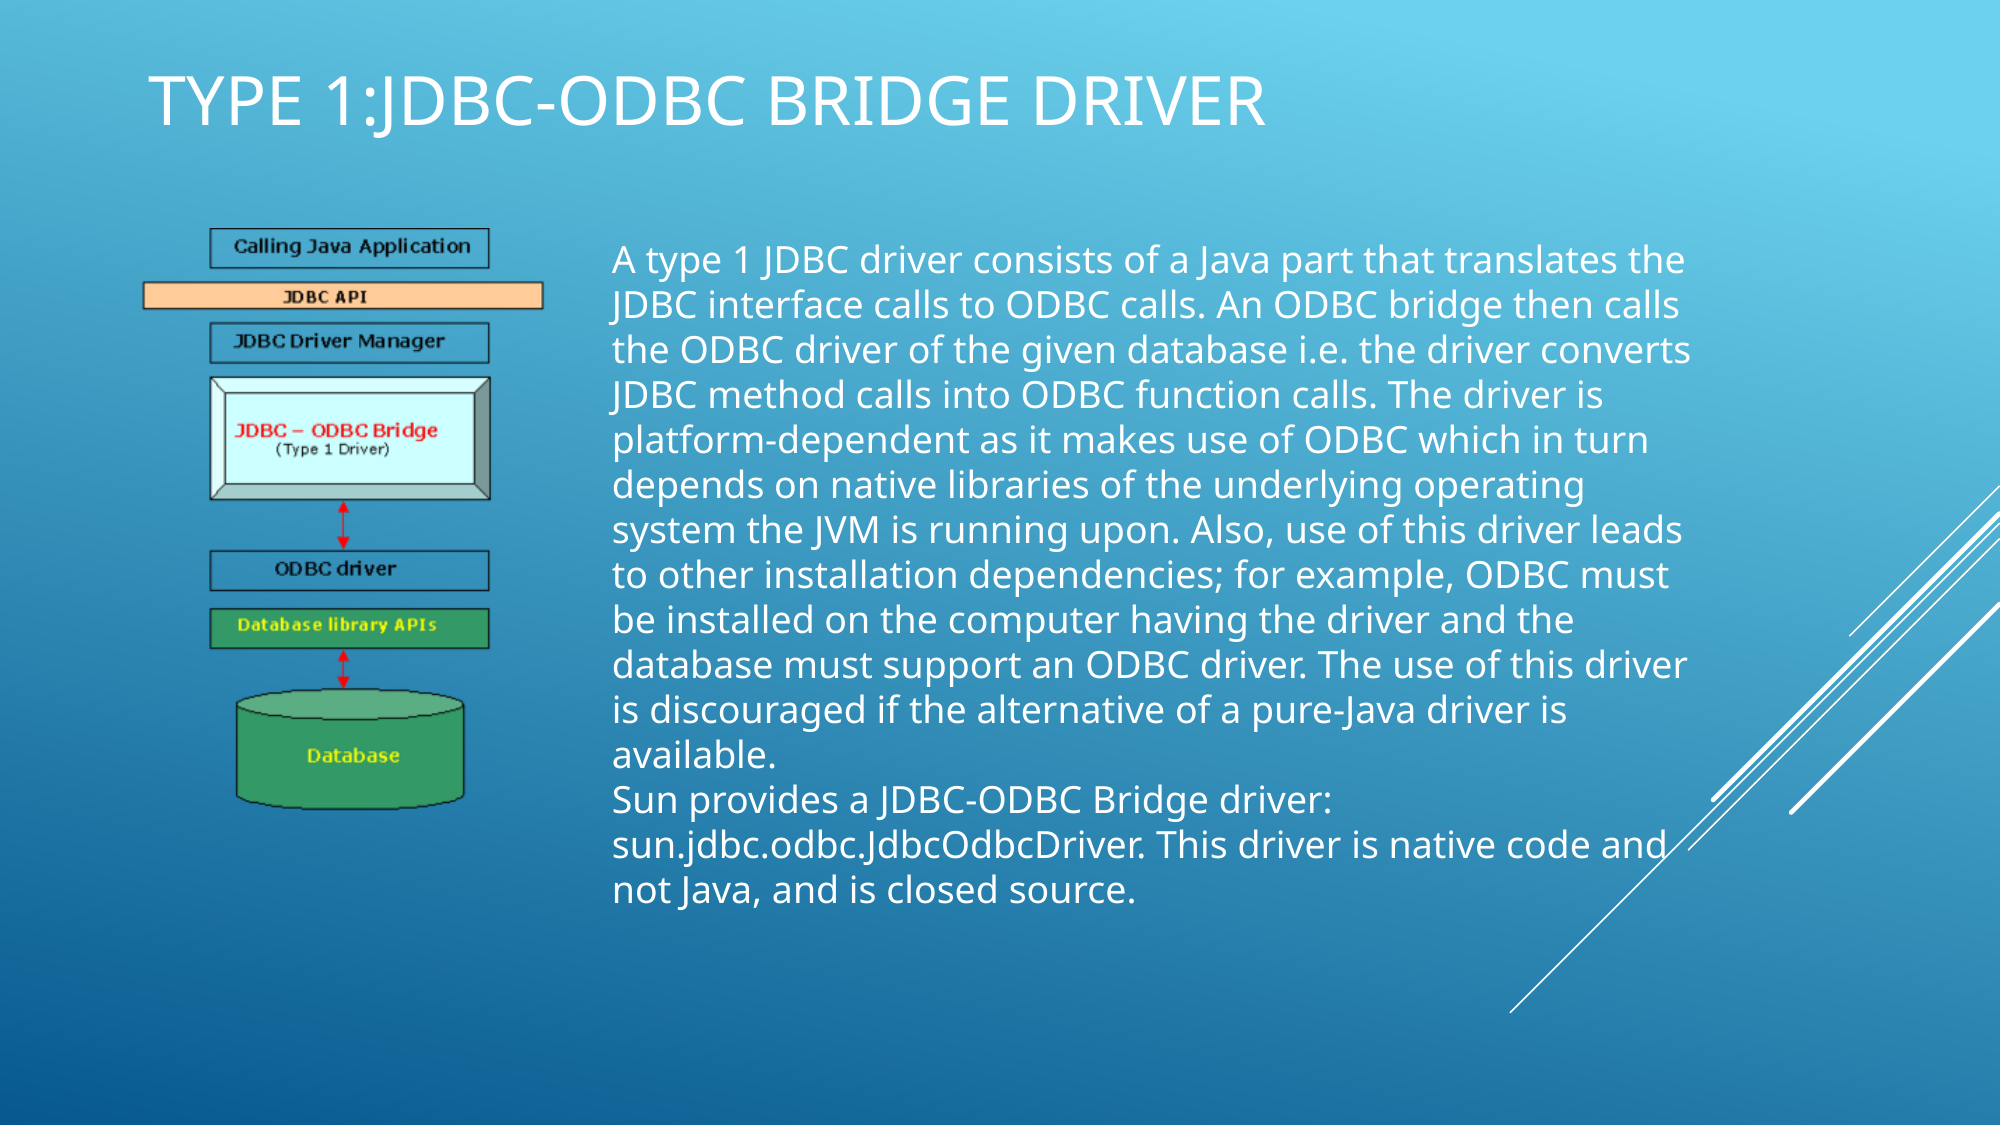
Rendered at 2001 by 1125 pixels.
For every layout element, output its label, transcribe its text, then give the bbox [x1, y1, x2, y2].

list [133, 228, 554, 823]
title Type 1:JDBC-ODBC bridge driver [134, 49, 1535, 229]
text_box A type 1 JDBC driver consists of a Java part that translates the JDBC interface calls to ODBC calls. An ODBC bridge then calls the ODBC driver of the given database i.e. the driver converts JDBC method calls into ODBC function calls. The driver is platform-dependent as it makes use of ODBC which in turn depends on native libraries of the underlying operating system the JVM is running upon. Also, use of this driver leads to other installation dependencies; for example, ODBC must be installed on the computer having the driver and the database must support an ODBC driver. The use of this driver is discouraged if the alternative of a pure-Java driver is available. Sun provides a JDBC-ODBC Bridge driver: sun.jdbc.odbc.JdbcOdbcDriver. This driver is native code and not Java, and is closed source. [597, 228, 1736, 964]
